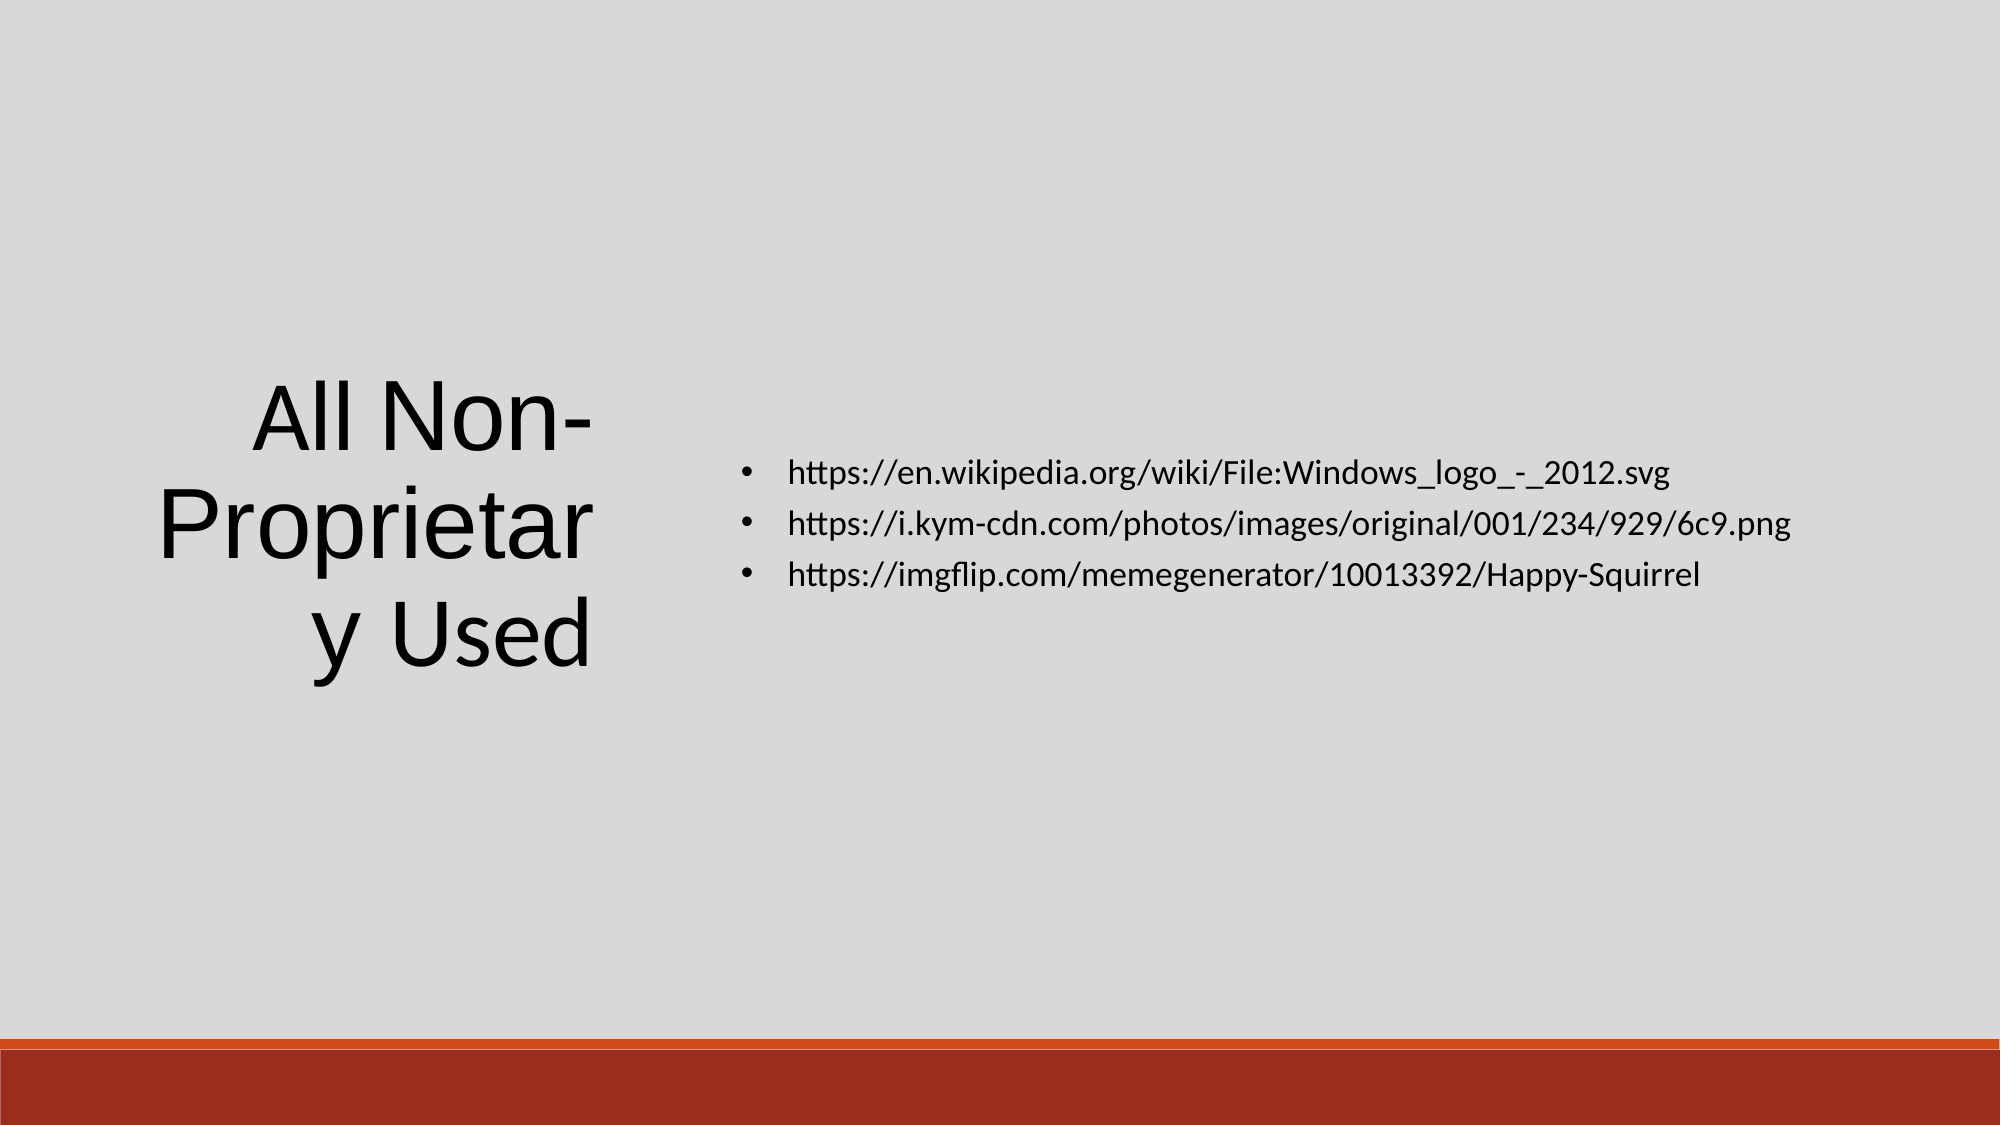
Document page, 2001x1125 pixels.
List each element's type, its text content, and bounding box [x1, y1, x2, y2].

text_box All Non-Proprietary Used [105, 105, 610, 947]
text_box https://en.wikipedia.org/wiki/File:Windows_logo_-_2012.svg https://i.kym-cdn.com/photos/images/original/001/234/929/6c9.png https://imgflip.com/memegenerator/10013392/Happy-Squirrel [740, 126, 1855, 972]
